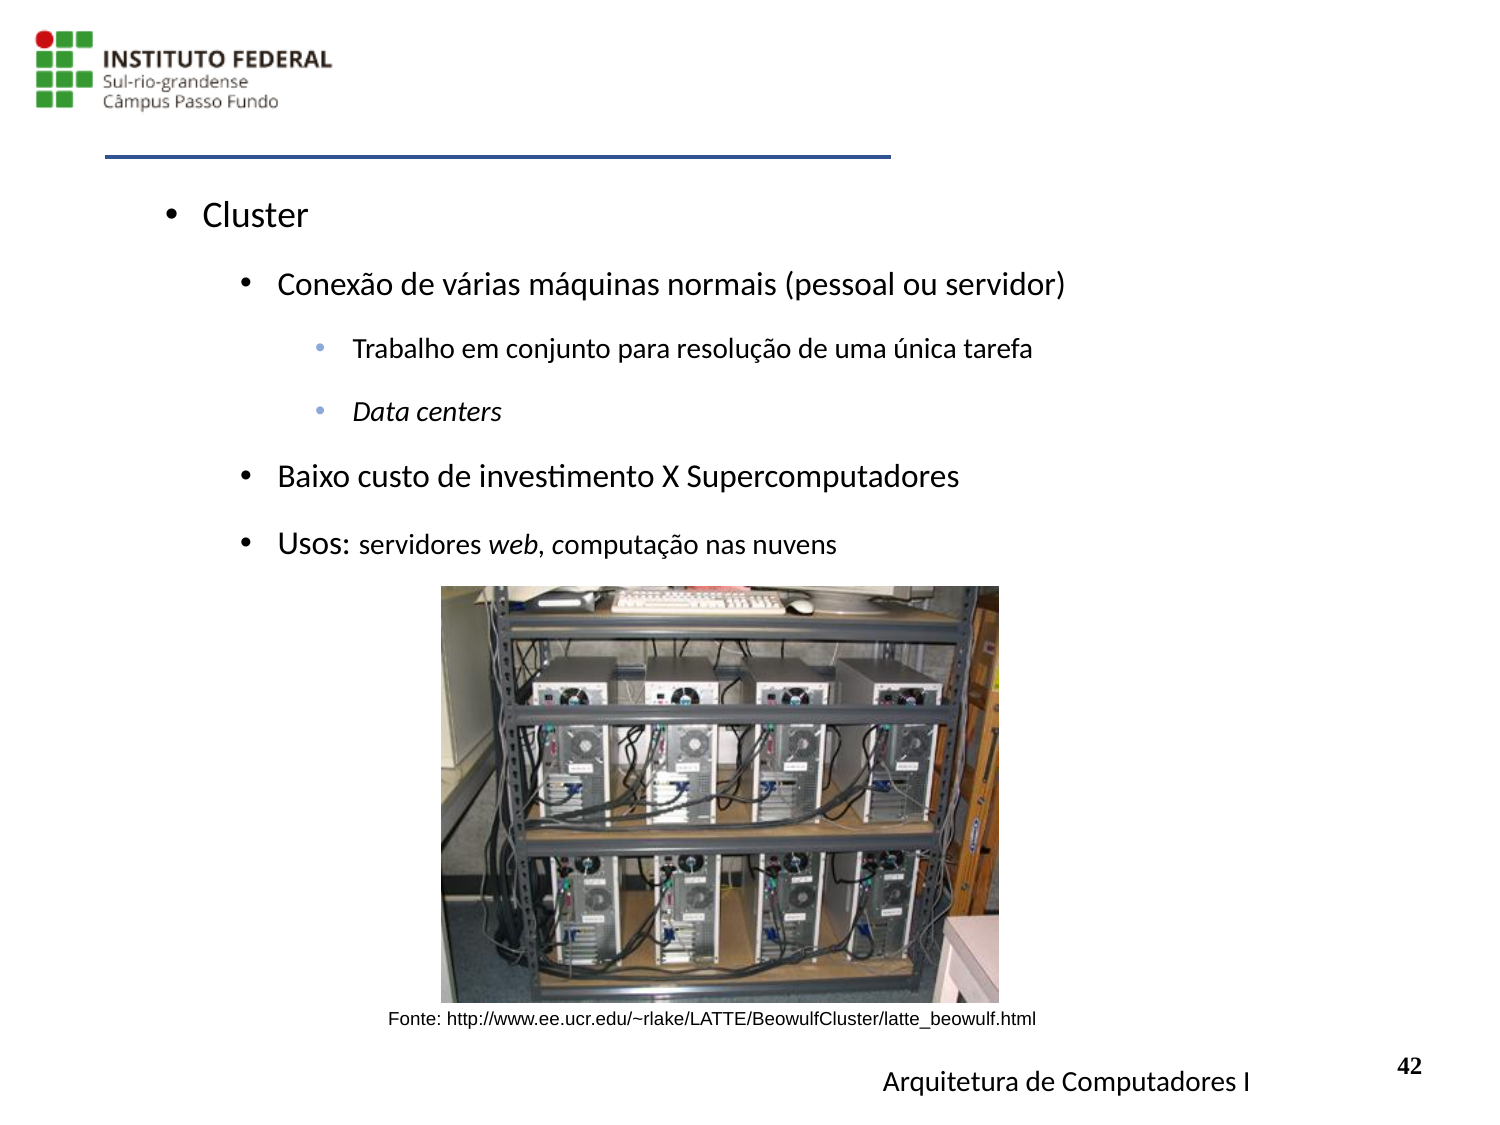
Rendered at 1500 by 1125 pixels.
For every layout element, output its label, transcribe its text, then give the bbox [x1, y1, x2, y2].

picture [440, 585, 999, 1004]
list Cluster Conexão de várias máquinas normais (pessoal ou servidor) Trabalho em conjunto para resolução de uma única tarefa Data centers Baixo custo de investimento X Supercomputadores Usos: servidores web, computação nas nuvens [75, 187, 1425, 930]
text_box Arquitetura de Computadores I [733, 1054, 1400, 1125]
picture [21, 23, 340, 126]
text_box Fonte: http://www.ee.ucr.edu/~rlake/LATTE/BeowulfCluster/latte_beowulf.html [373, 999, 1058, 1038]
text_box 42 [1049, 1012, 1438, 1088]
